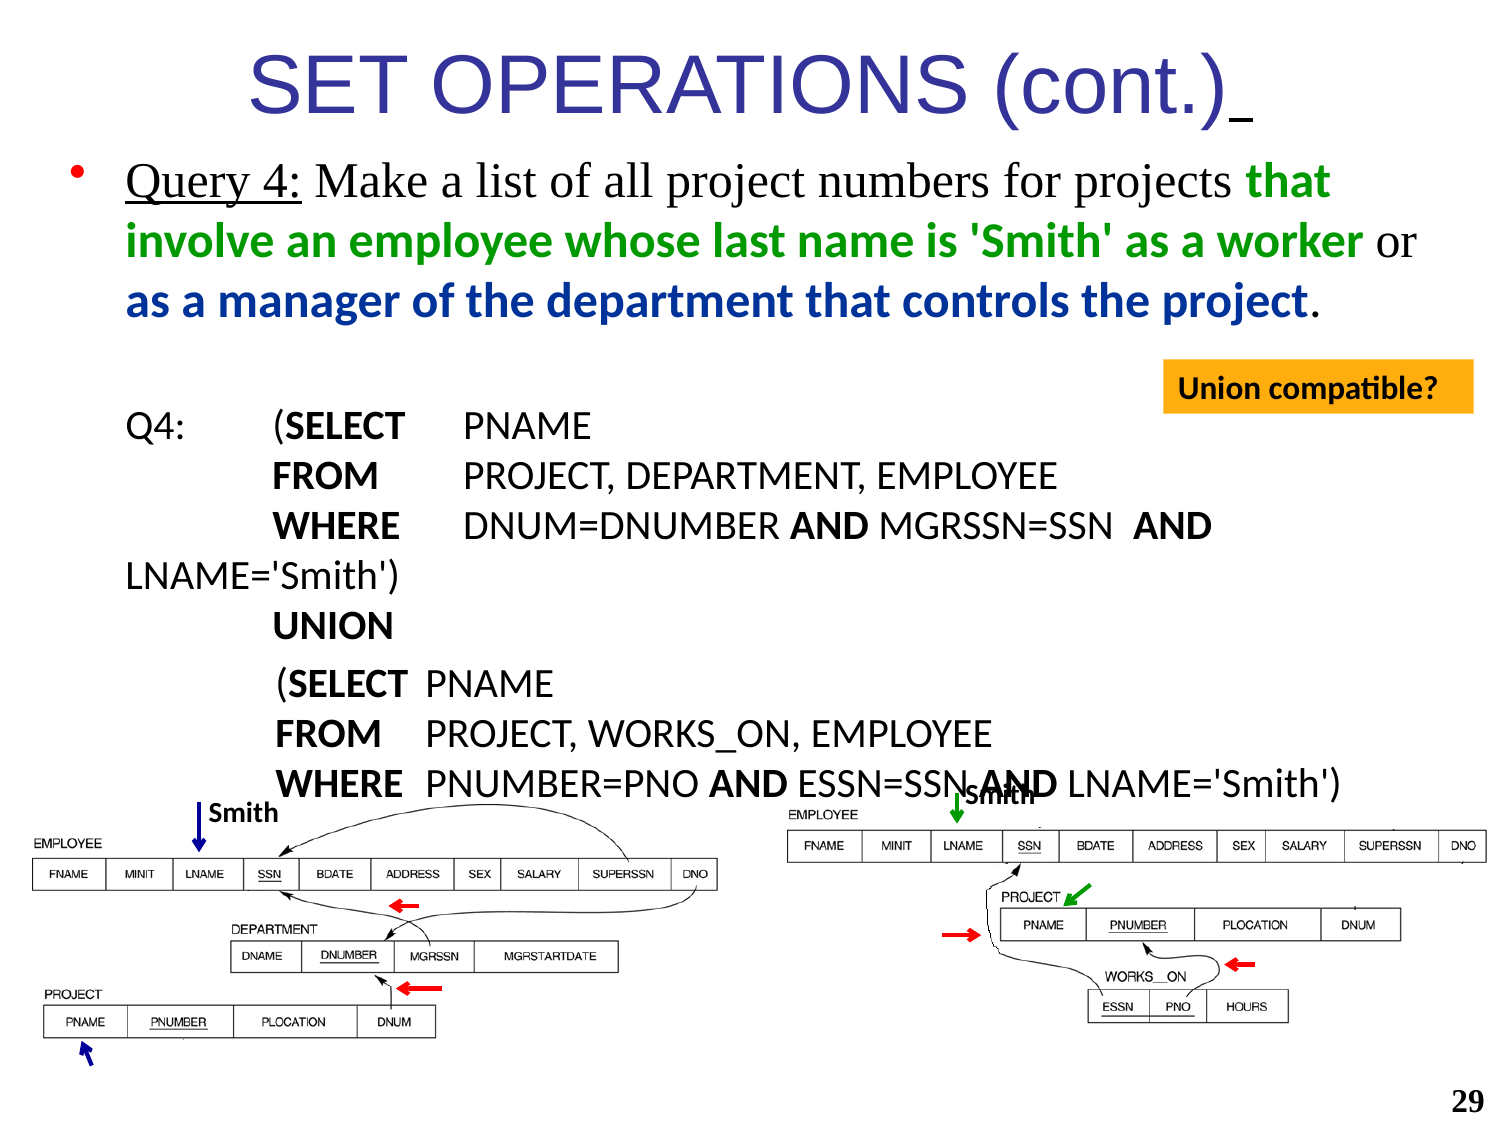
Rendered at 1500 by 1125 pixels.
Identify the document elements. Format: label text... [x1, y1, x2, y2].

list Query 4: Make a list of all project numbers for projects that involve an employee whose last name is 'Smith' as a worker or as a manager of the department that controls the project. Q4: (SELECT PNAME FROM PROJECT, DEPARTMENT, EMPLOYEE WHERE DNUM=DNUMBER AND MGRSSN=SSN AND LNAME='Smith') UNION (SELECT PNAME FROM PROJECT, WORKS_ON, EMPLOYEE WHERE PNUMBER=PNO AND ESSN=SSN AND LNAME='Smith') [54, 140, 1452, 766]
slide_number 29 [1387, 1072, 1500, 1125]
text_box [29, 767, 1489, 1066]
text_box Union compatible? [1163, 359, 1474, 414]
title SET OPERATIONS (cont.) [112, 22, 1388, 140]
